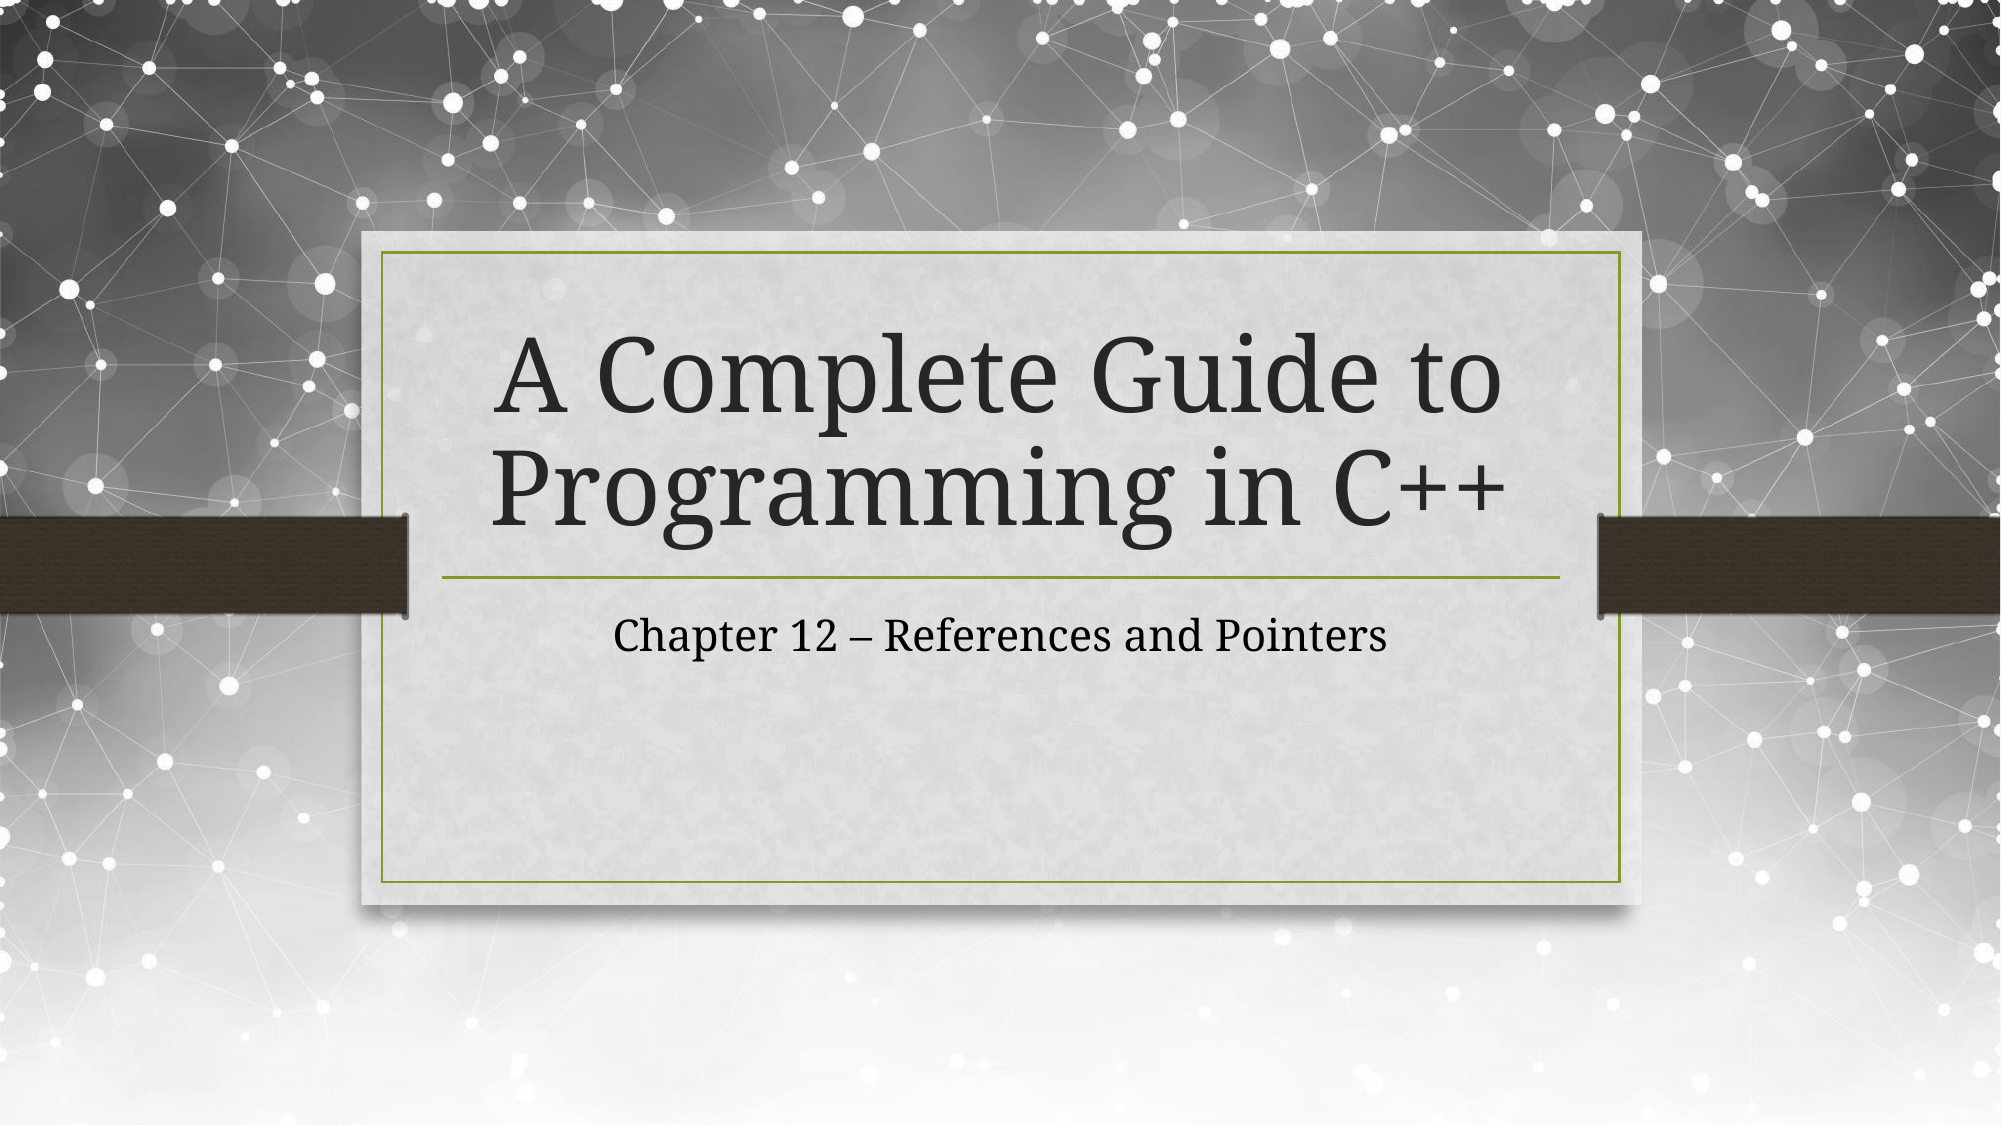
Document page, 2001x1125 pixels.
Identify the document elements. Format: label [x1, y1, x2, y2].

picture [0, 0, 2001, 1125]
text_box [0, 512, 2000, 621]
